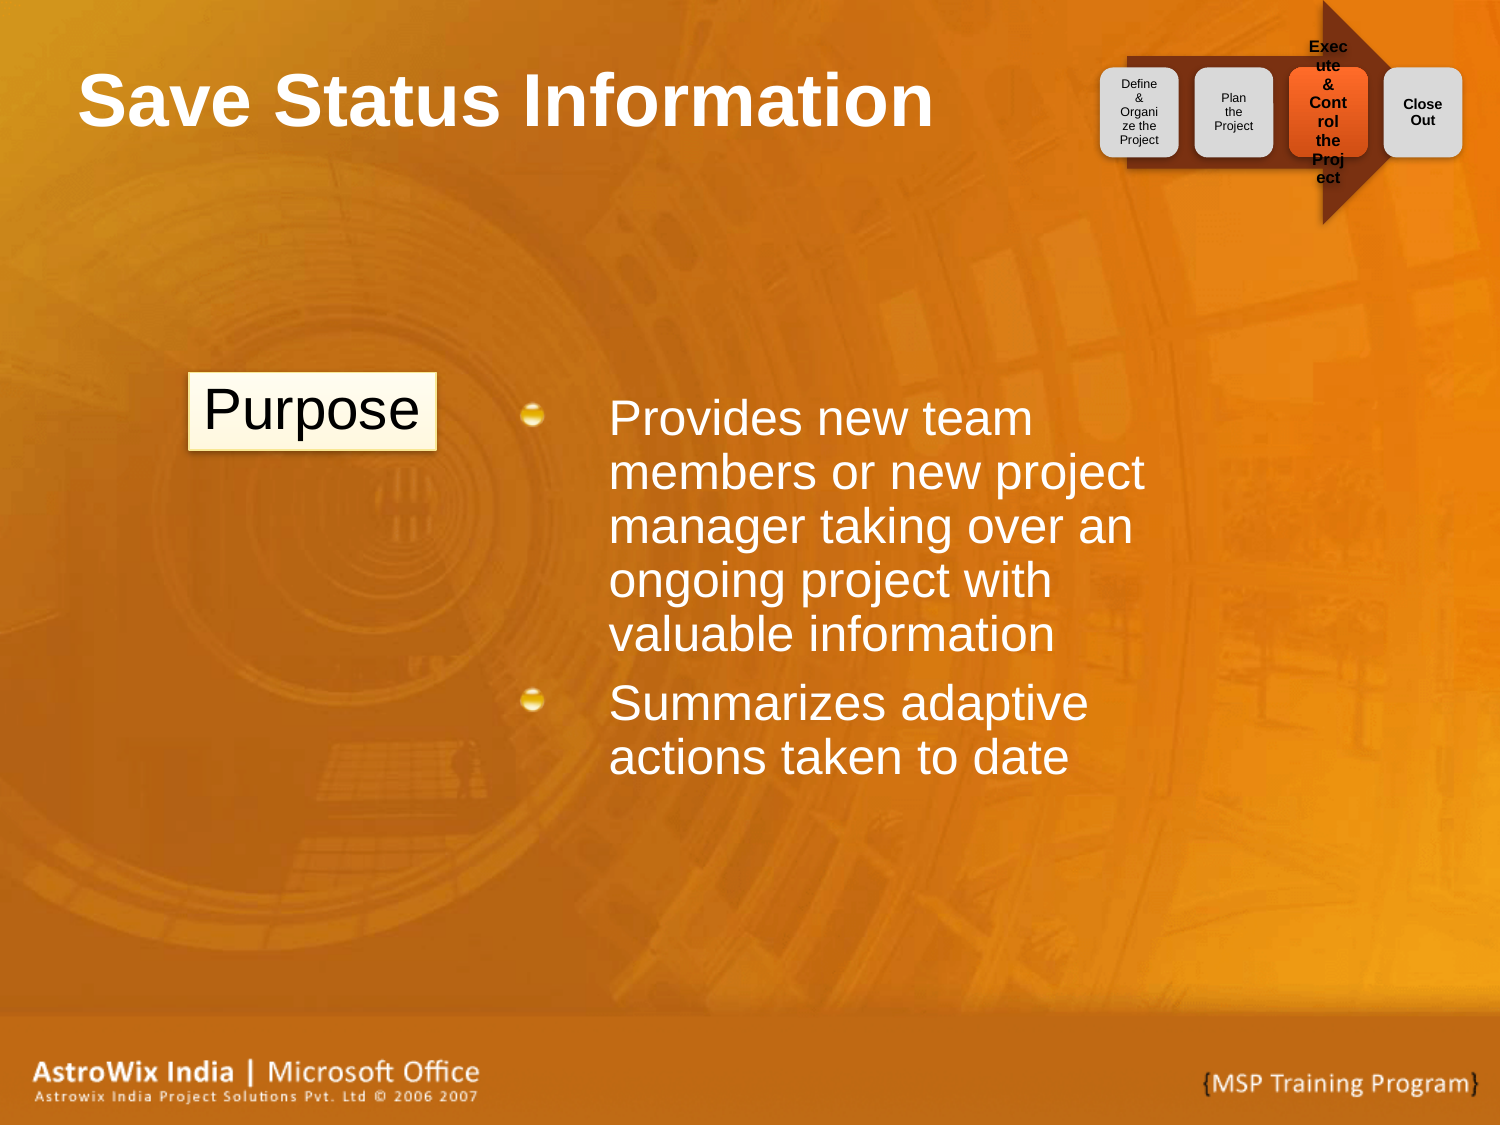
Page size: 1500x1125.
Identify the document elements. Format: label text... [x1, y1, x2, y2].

picture [0, 0, 1500, 1125]
text_box Purpose [188, 372, 437, 451]
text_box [1099, 0, 1463, 226]
title Save Status Information [62, 54, 1094, 152]
list Provides new team members or new project manager taking over an ongoing project with valuable information Summarizes adaptive actions taken to date [499, 384, 1188, 801]
